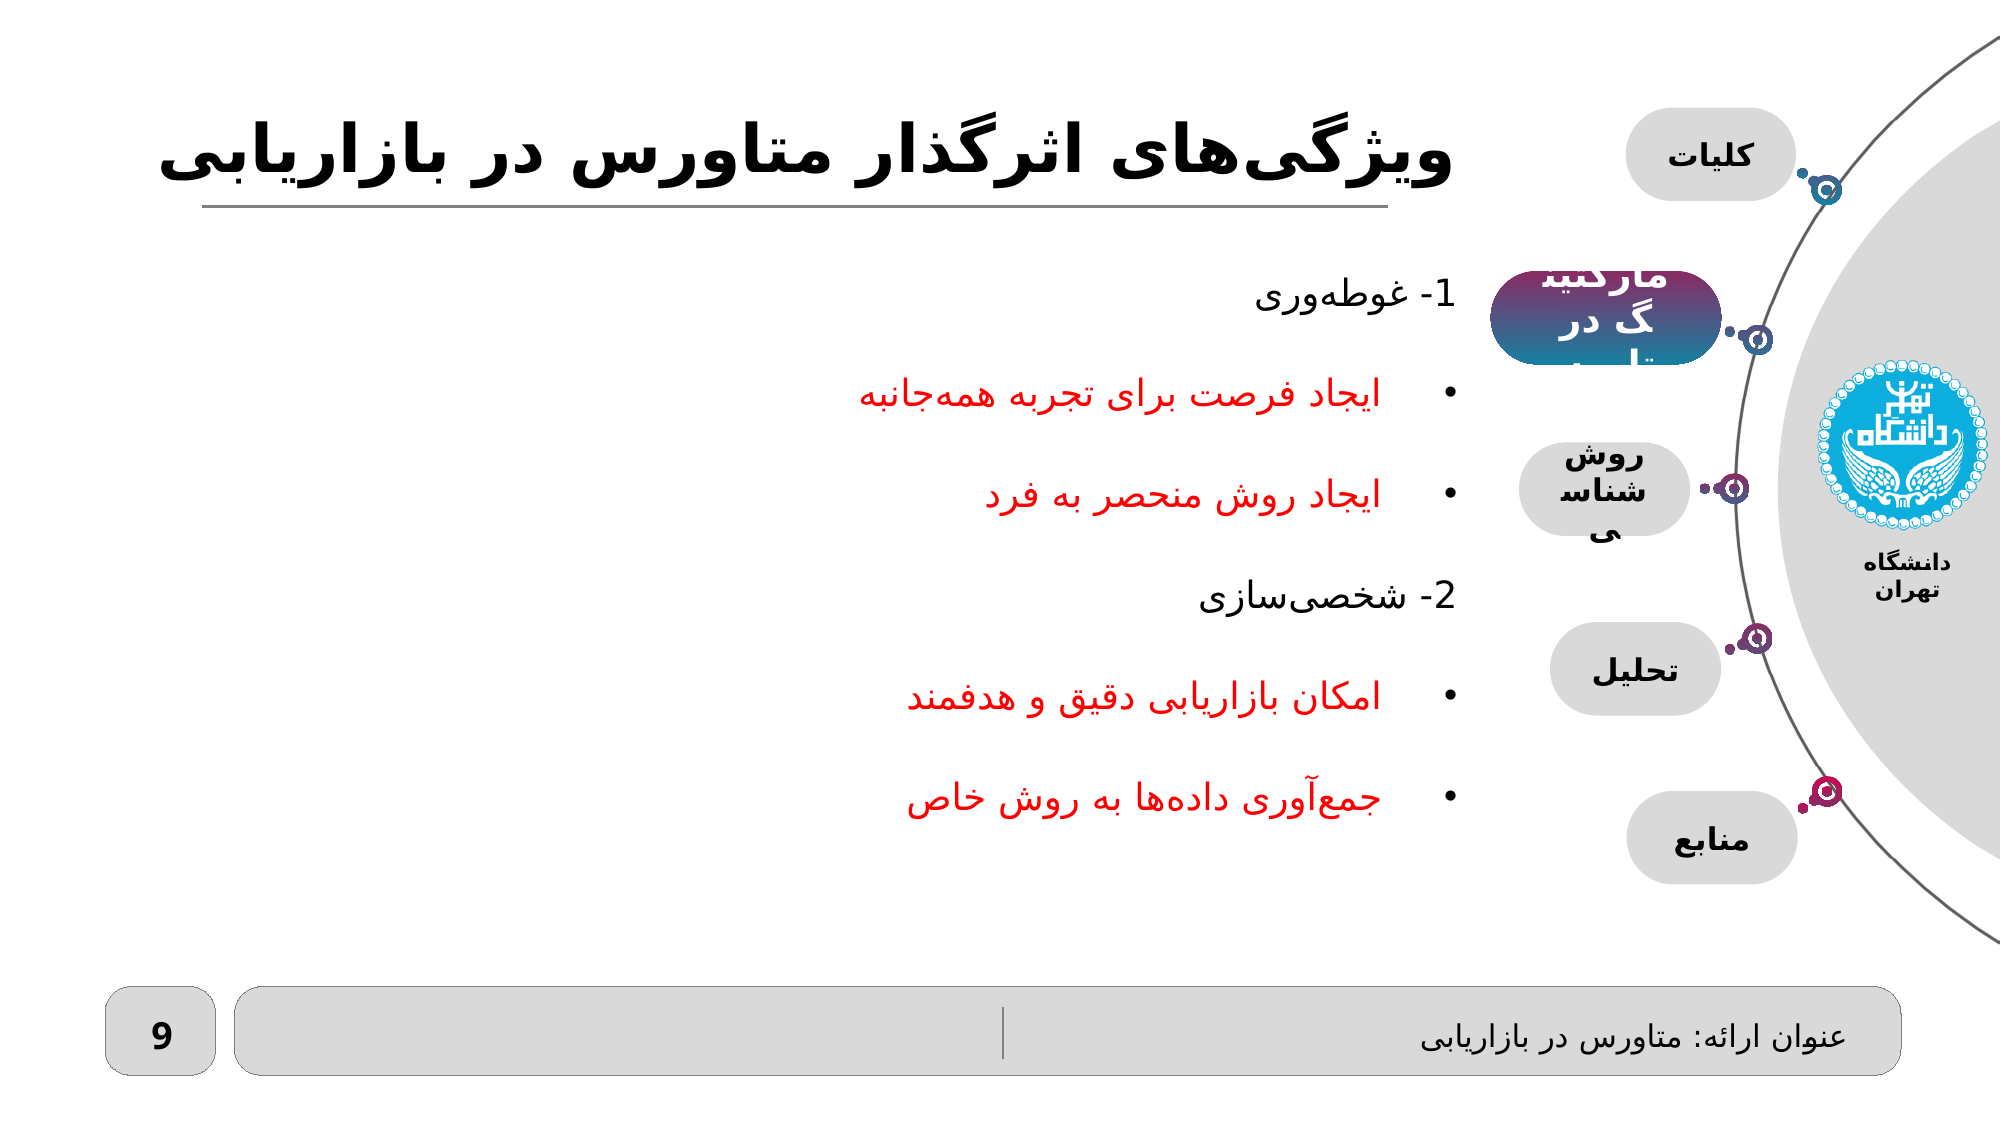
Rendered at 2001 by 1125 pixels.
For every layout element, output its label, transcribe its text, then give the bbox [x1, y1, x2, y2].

text_box کلیات [1625, 107, 1729, 202]
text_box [1800, 163, 1839, 209]
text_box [1800, 772, 1840, 818]
text_box عنوان ارائه: متاورس در بازاریابی [1021, 1009, 1863, 1055]
text_box مارکتینگ در متاورس [1490, 270, 1722, 365]
text_box منابع [1626, 790, 1729, 885]
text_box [1732, 314, 1766, 364]
text_box تحلیل [1549, 622, 1722, 716]
list 1- غوطه‌وری ایجاد فرصت برای تجربه همه‌جانبه ایجاد روش منحصر به فرد 2- شخصی‌سازی امکان بازاریابی دقیق و هدفمند جمع‌آوری داده‌ها به روش خاص [138, 246, 1476, 948]
picture [1734, 28, 2000, 951]
slide_number 9 [107, 1004, 218, 1065]
text_box روش شناسی [1518, 442, 1691, 536]
text_box [234, 986, 1902, 1076]
title ویژگی‌های اثرگذار متاورس در بازاریابی [137, 103, 1477, 186]
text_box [1731, 614, 1765, 665]
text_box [1709, 463, 1740, 514]
